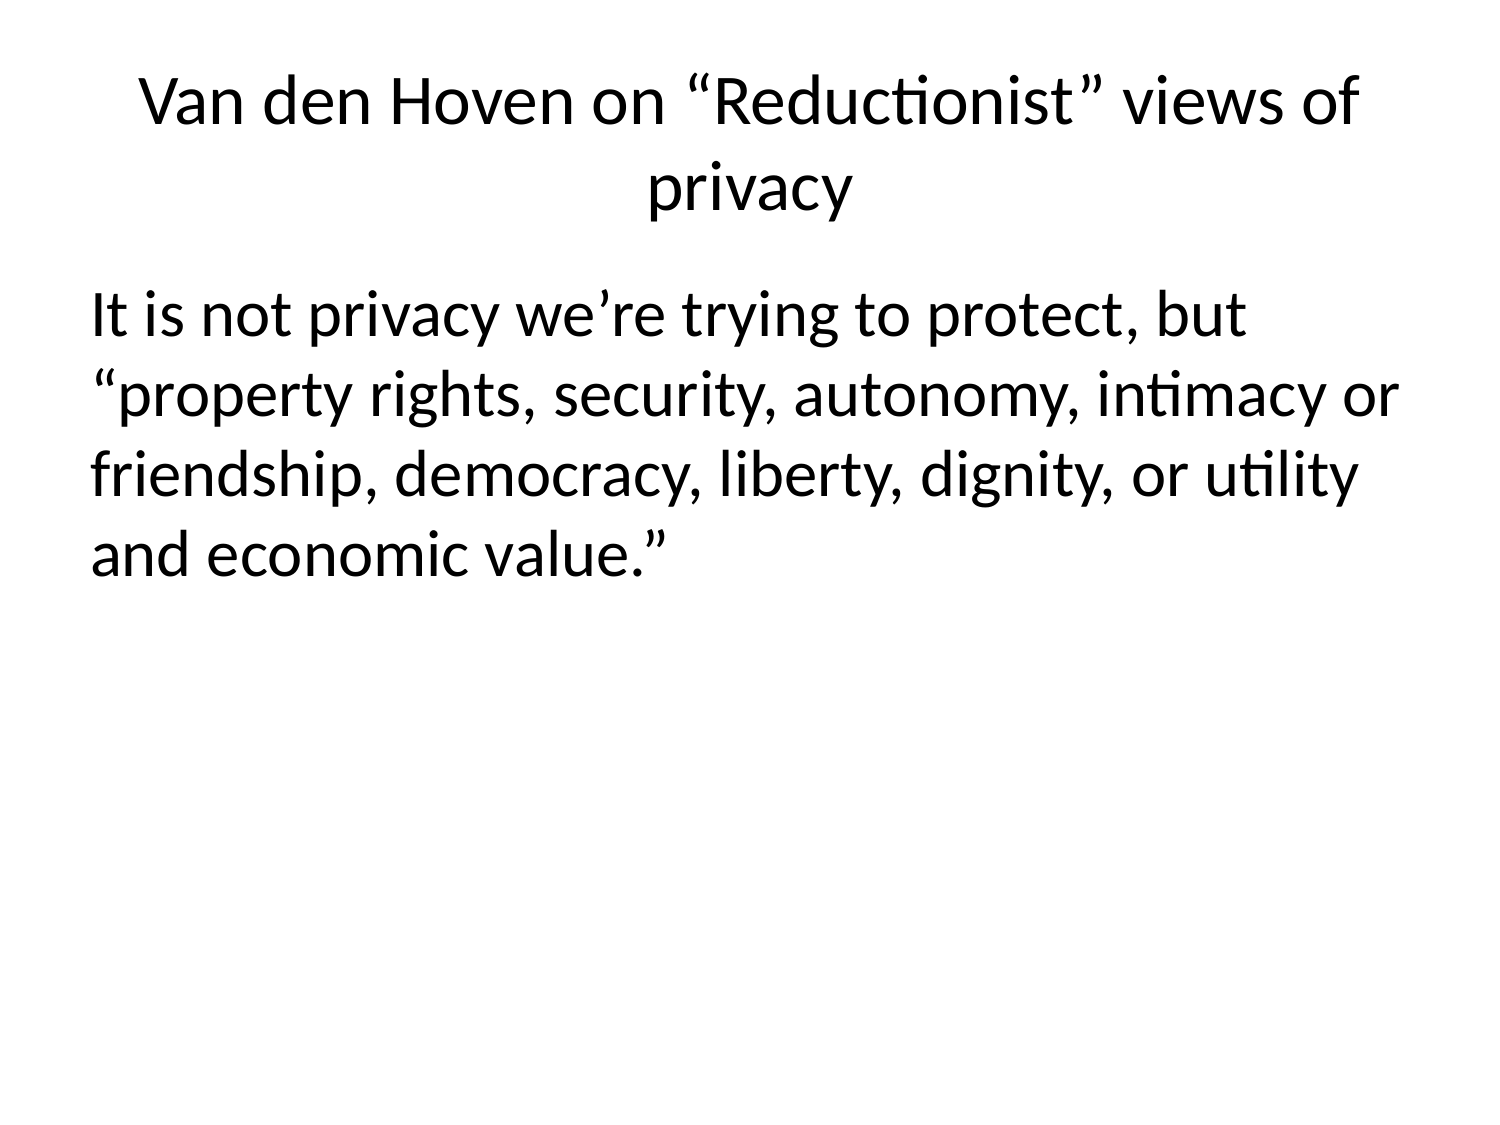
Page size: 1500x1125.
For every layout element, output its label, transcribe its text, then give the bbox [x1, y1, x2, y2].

title Van den Hoven on “Reductionist” views of privacy [75, 45, 1425, 233]
list It is not privacy we’re trying to protect, but “property rights, security, autonomy, intimacy or friendship, democracy, liberty, dignity, or utility and economic value.” [75, 262, 1425, 1005]
